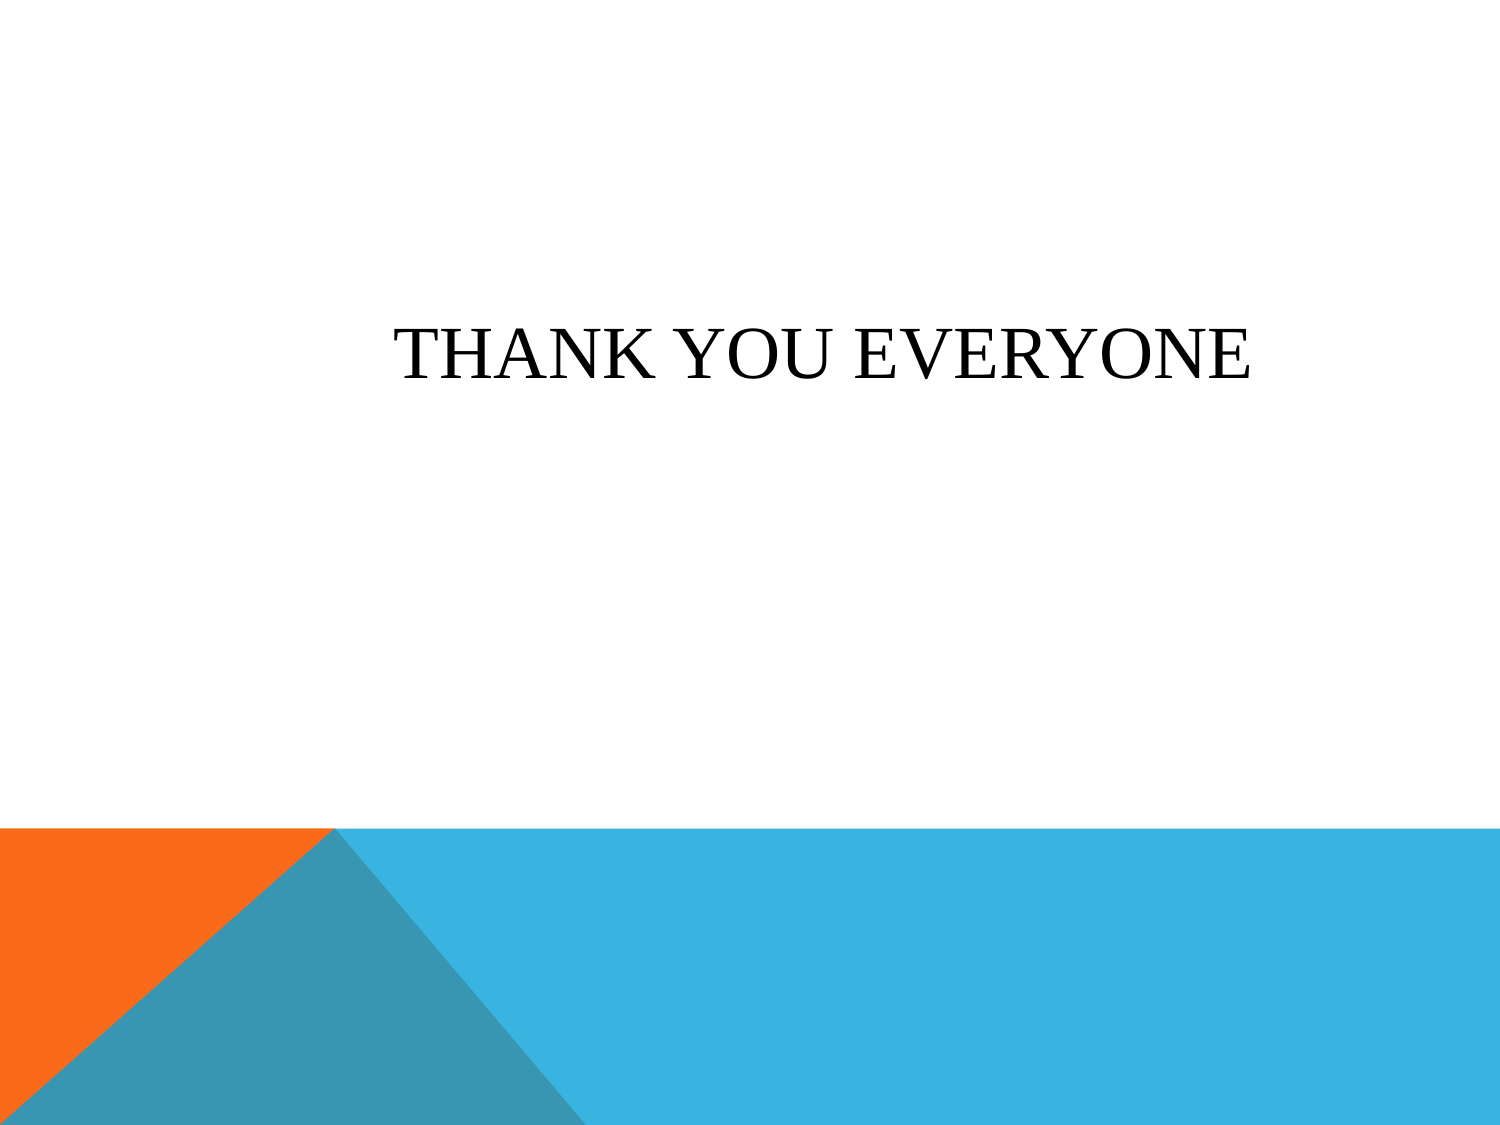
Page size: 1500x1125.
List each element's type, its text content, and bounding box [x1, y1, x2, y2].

title thank you everyone [135, 60, 1369, 638]
